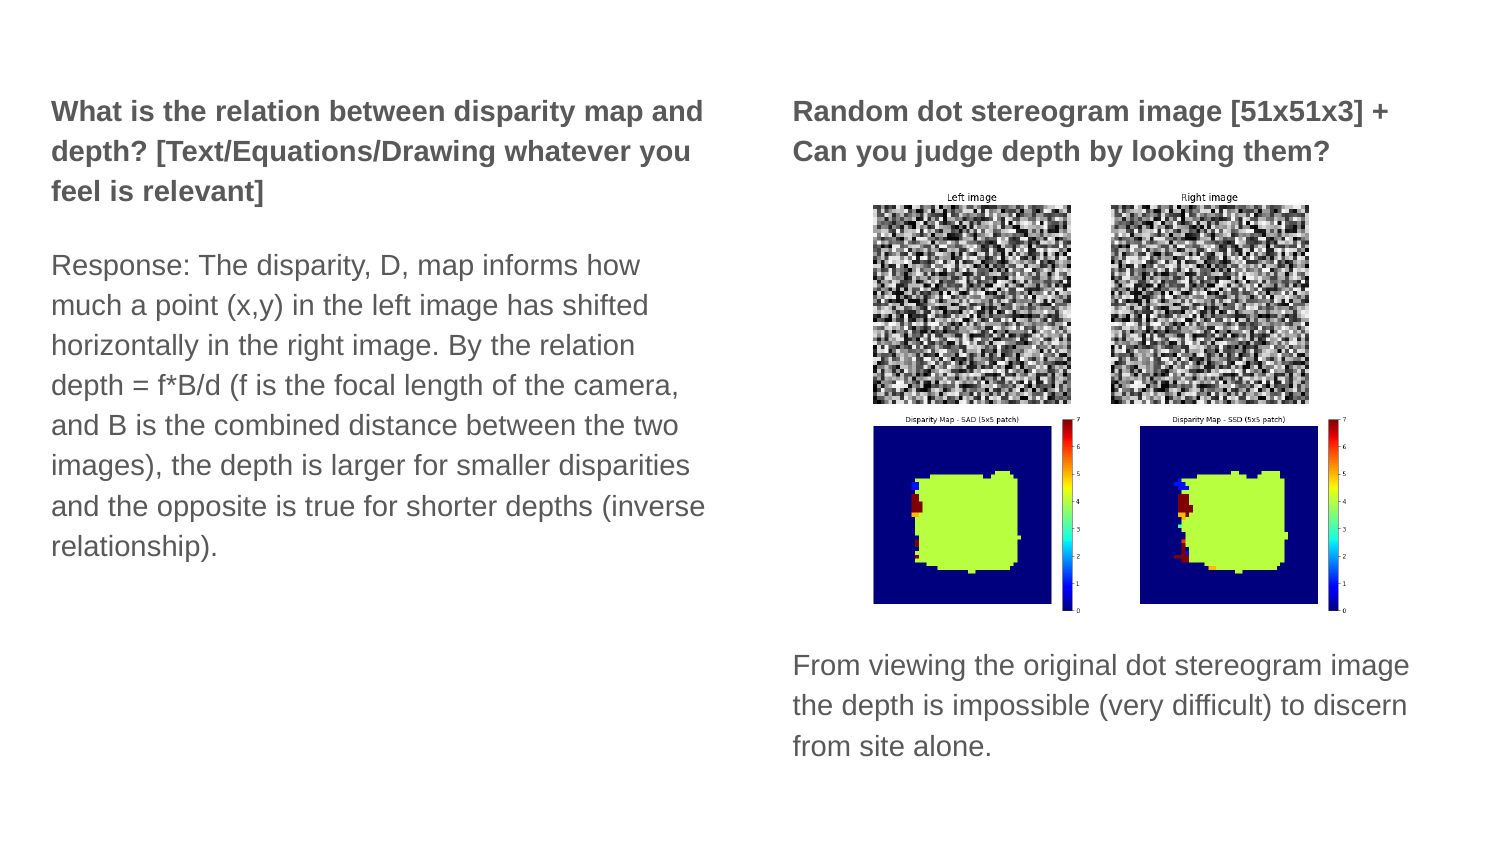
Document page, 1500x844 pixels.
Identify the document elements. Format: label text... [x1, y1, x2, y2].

list Random dot stereogram image [51x51x3] + Can you judge depth by looking them? From viewing the original dot stereogram image the depth is impossible (very difficult) to discern from site alone. [792, 71, 1449, 750]
picture [868, 412, 1351, 618]
picture [867, 187, 1313, 409]
list What is the relation between disparity map and depth? [Text/Equations/Drawing whatever you feel is relevant] Response: The disparity, D, map informs how much a point (x,y) in the left image has shifted horizontally in the right image. By the relation depth = f*B/d (f is the focal length of the camera, and B is the combined distance between the two images), the depth is larger for smaller disparities and the opposite is true for shorter depths (inverse relationship). [51, 71, 708, 750]
